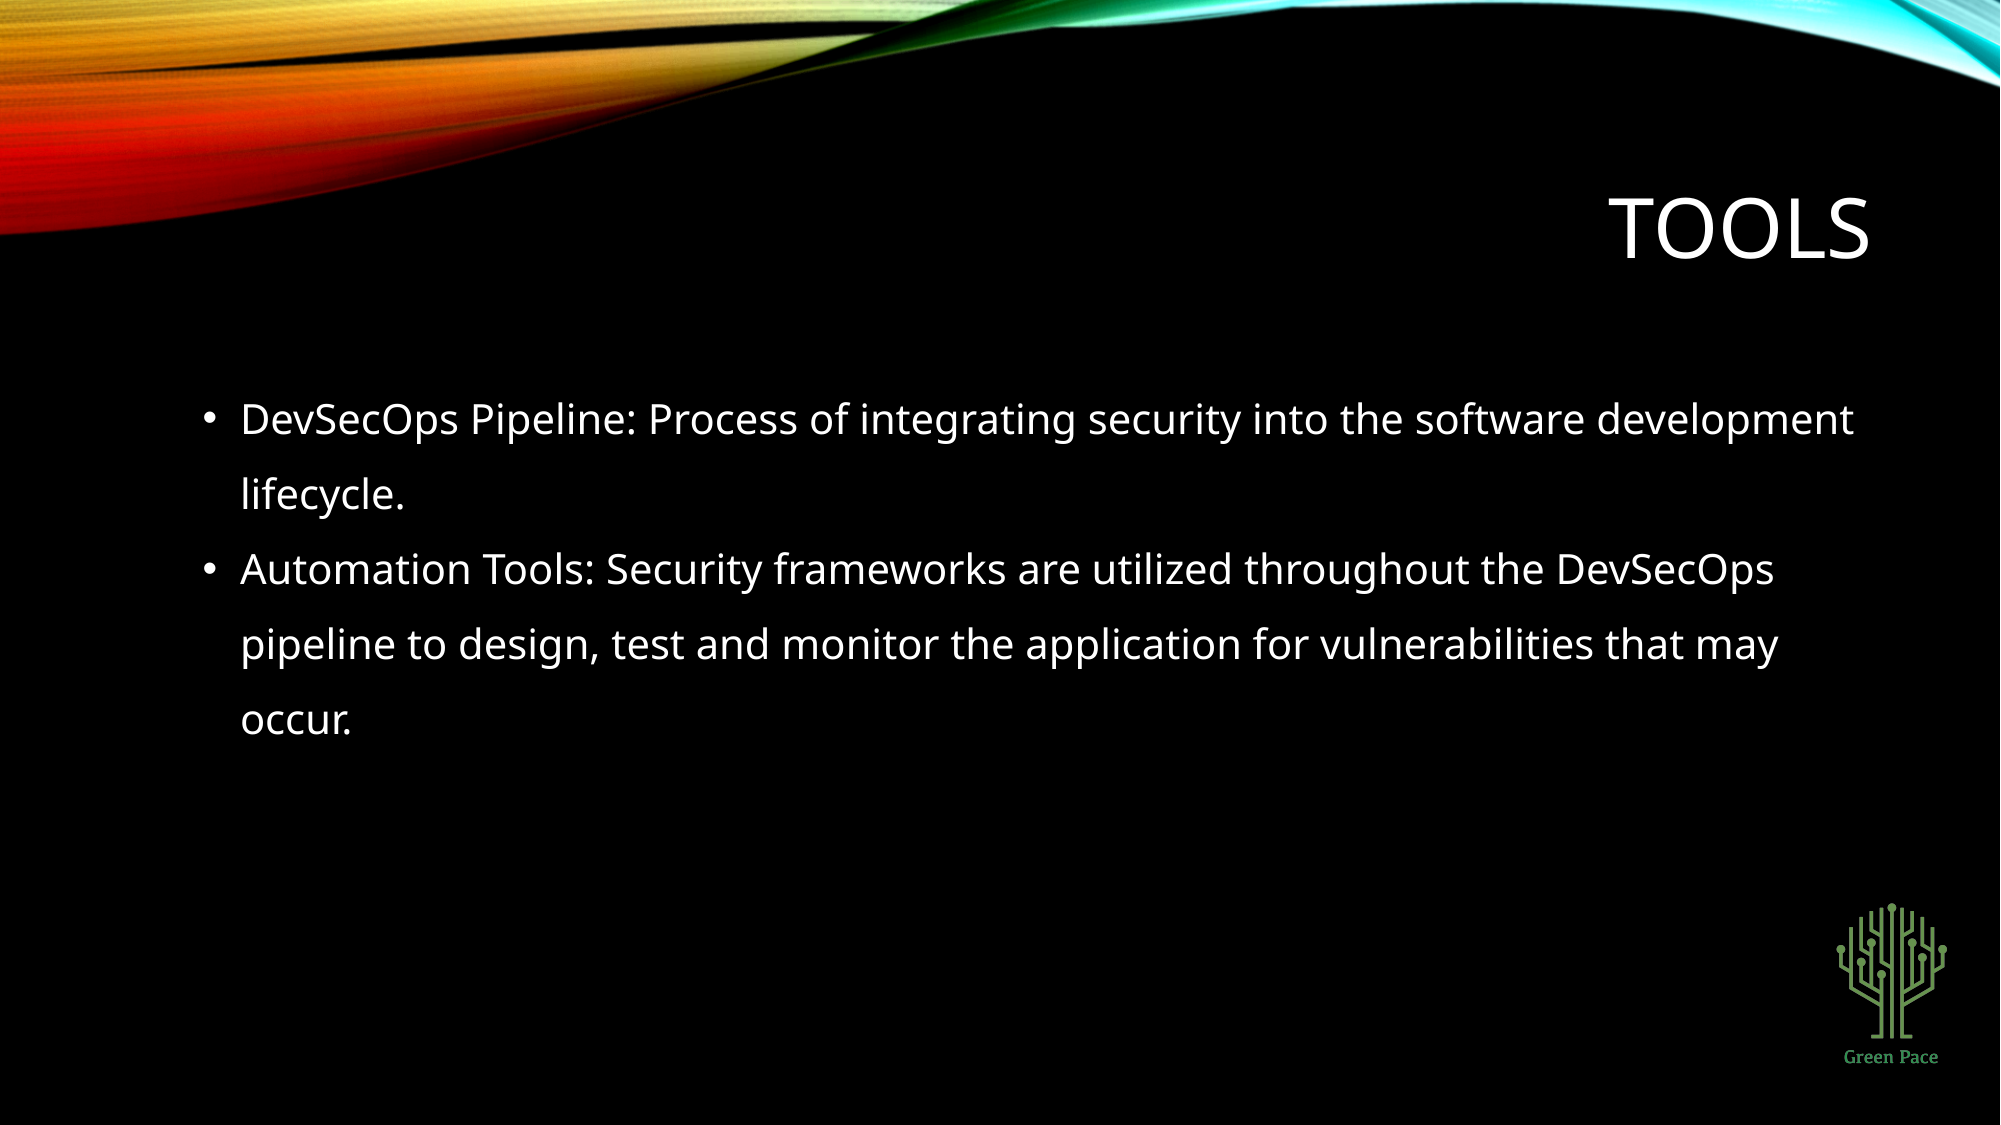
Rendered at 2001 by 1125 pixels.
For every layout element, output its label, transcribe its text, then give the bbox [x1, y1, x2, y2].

picture [1817, 892, 1964, 1082]
list DevSecOps Pipeline: Process of integrating security into the software development lifecycle. Automation Tools: Security frameworks are utilized throughout the DevSecOps pipeline to design, test and monitor the application for vulnerabilities that may occur. [112, 360, 1888, 1021]
title TOOLS [474, 125, 1888, 338]
picture [0, 0, 2000, 237]
